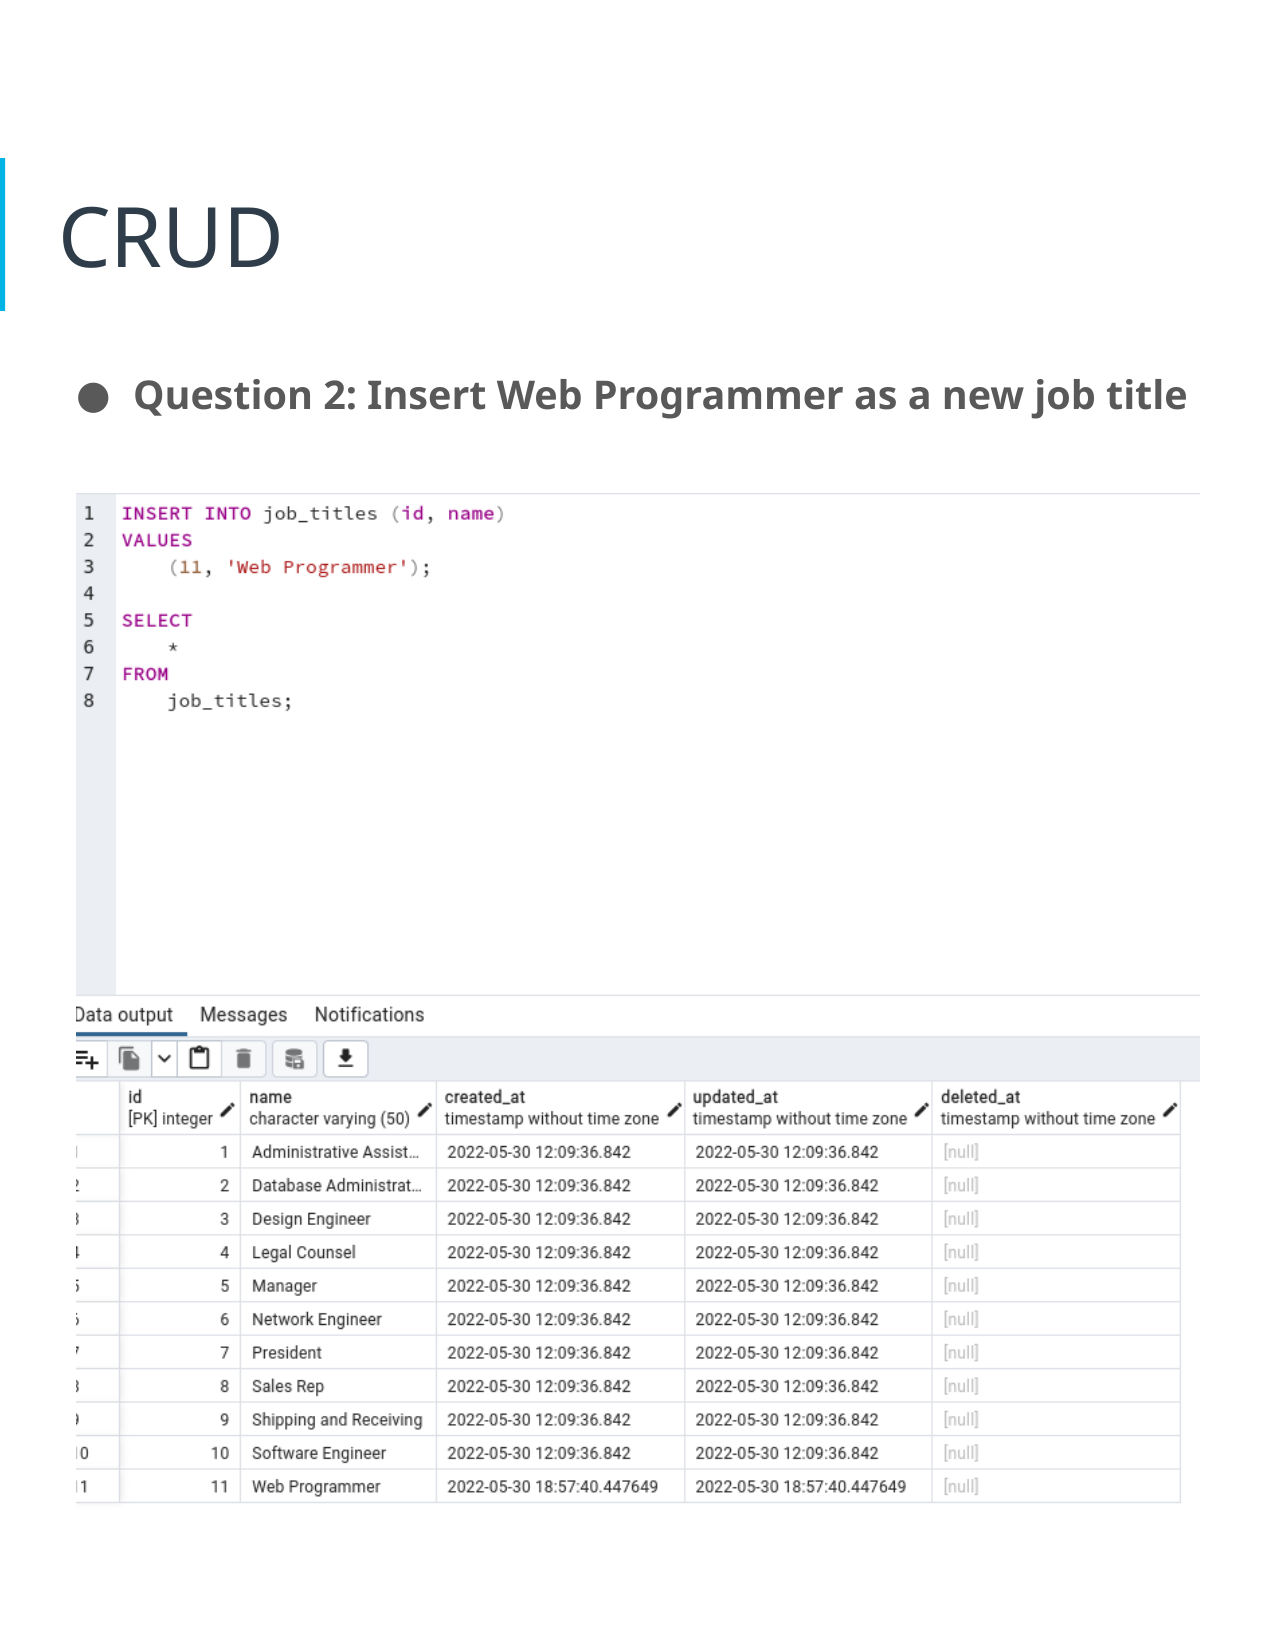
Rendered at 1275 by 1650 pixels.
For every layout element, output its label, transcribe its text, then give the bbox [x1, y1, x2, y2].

text_box CRUD [43, 142, 1232, 327]
text_box Question 2: Insert Web Programmer as a new job title [43, 347, 1232, 1616]
picture [76, 493, 1200, 1514]
